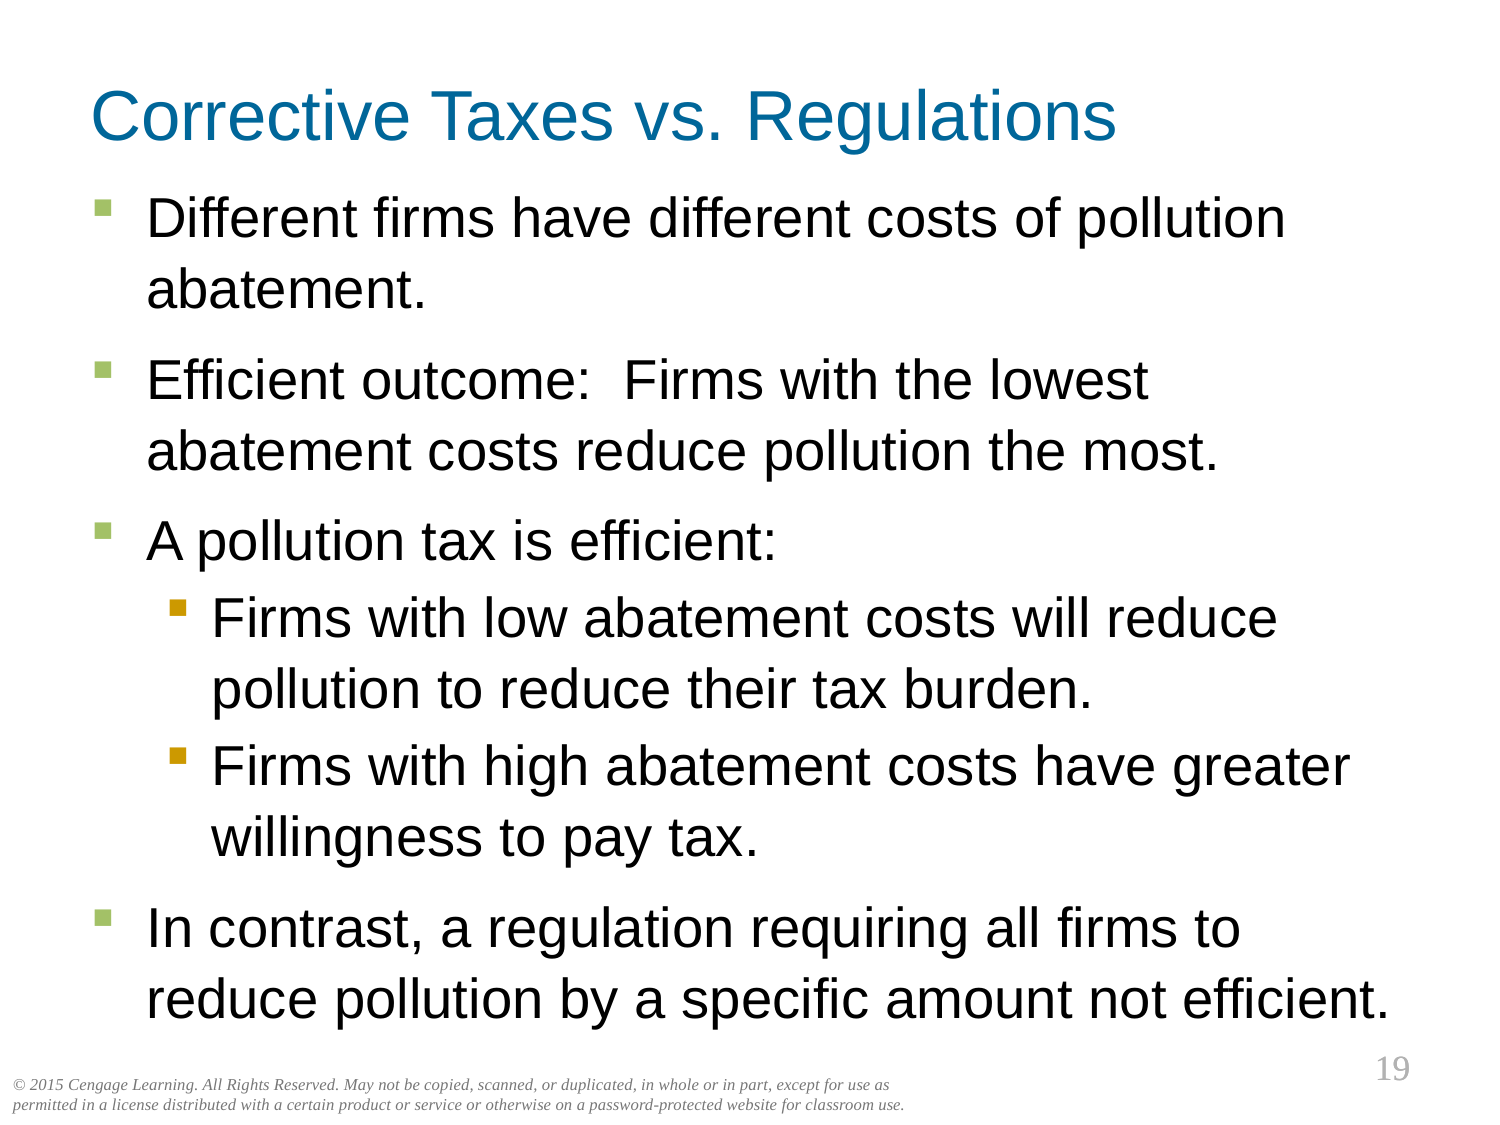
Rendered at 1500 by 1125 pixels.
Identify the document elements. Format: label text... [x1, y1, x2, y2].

list Different firms have different costs of pollution abatement. Efficient outcome: Firms with the lowest abatement costs reduce pollution the most. A pollution tax is efficient: Firms with low abatement costs will reduce pollution to reduce their tax burden. Firms with high abatement costs have greater willingness to pay tax. In contrast, a regulation requiring all firms to reduce pollution by a specific amount not efficient. [75, 170, 1425, 1065]
title Corrective Taxes vs. Regulations [75, 39, 1425, 170]
